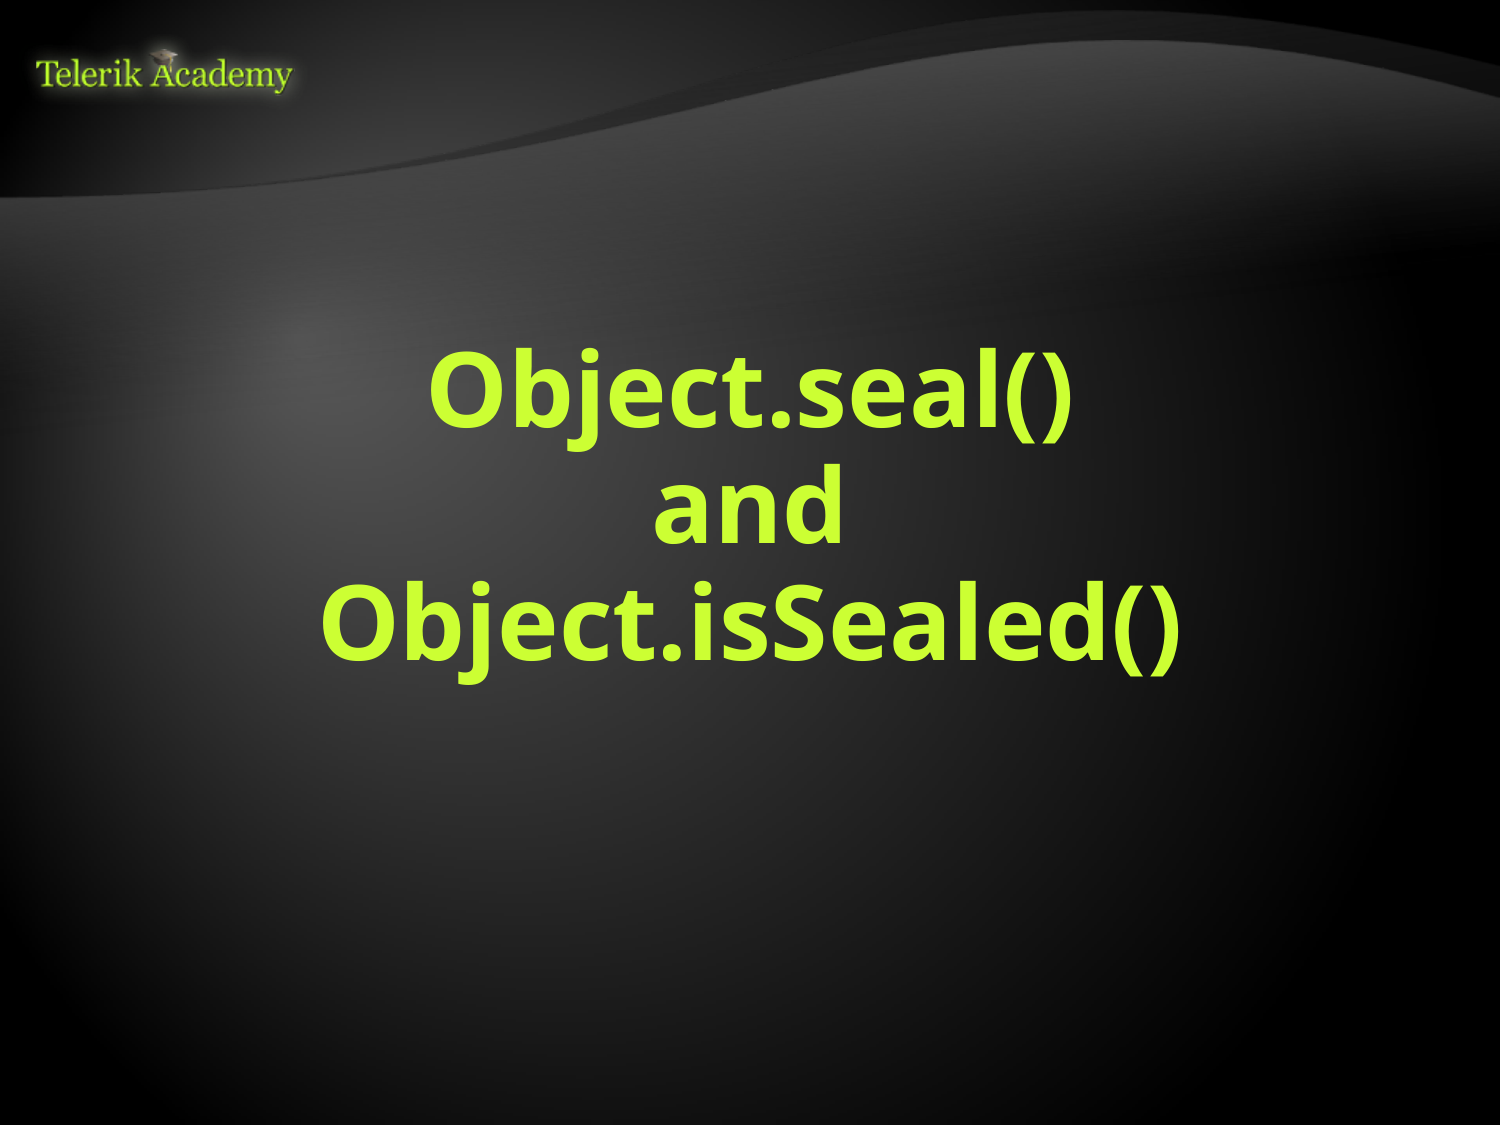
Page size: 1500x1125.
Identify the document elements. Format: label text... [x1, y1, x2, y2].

title Object.seal() and Object.isSealed() [115, 384, 1385, 628]
picture [0, 0, 1500, 1125]
